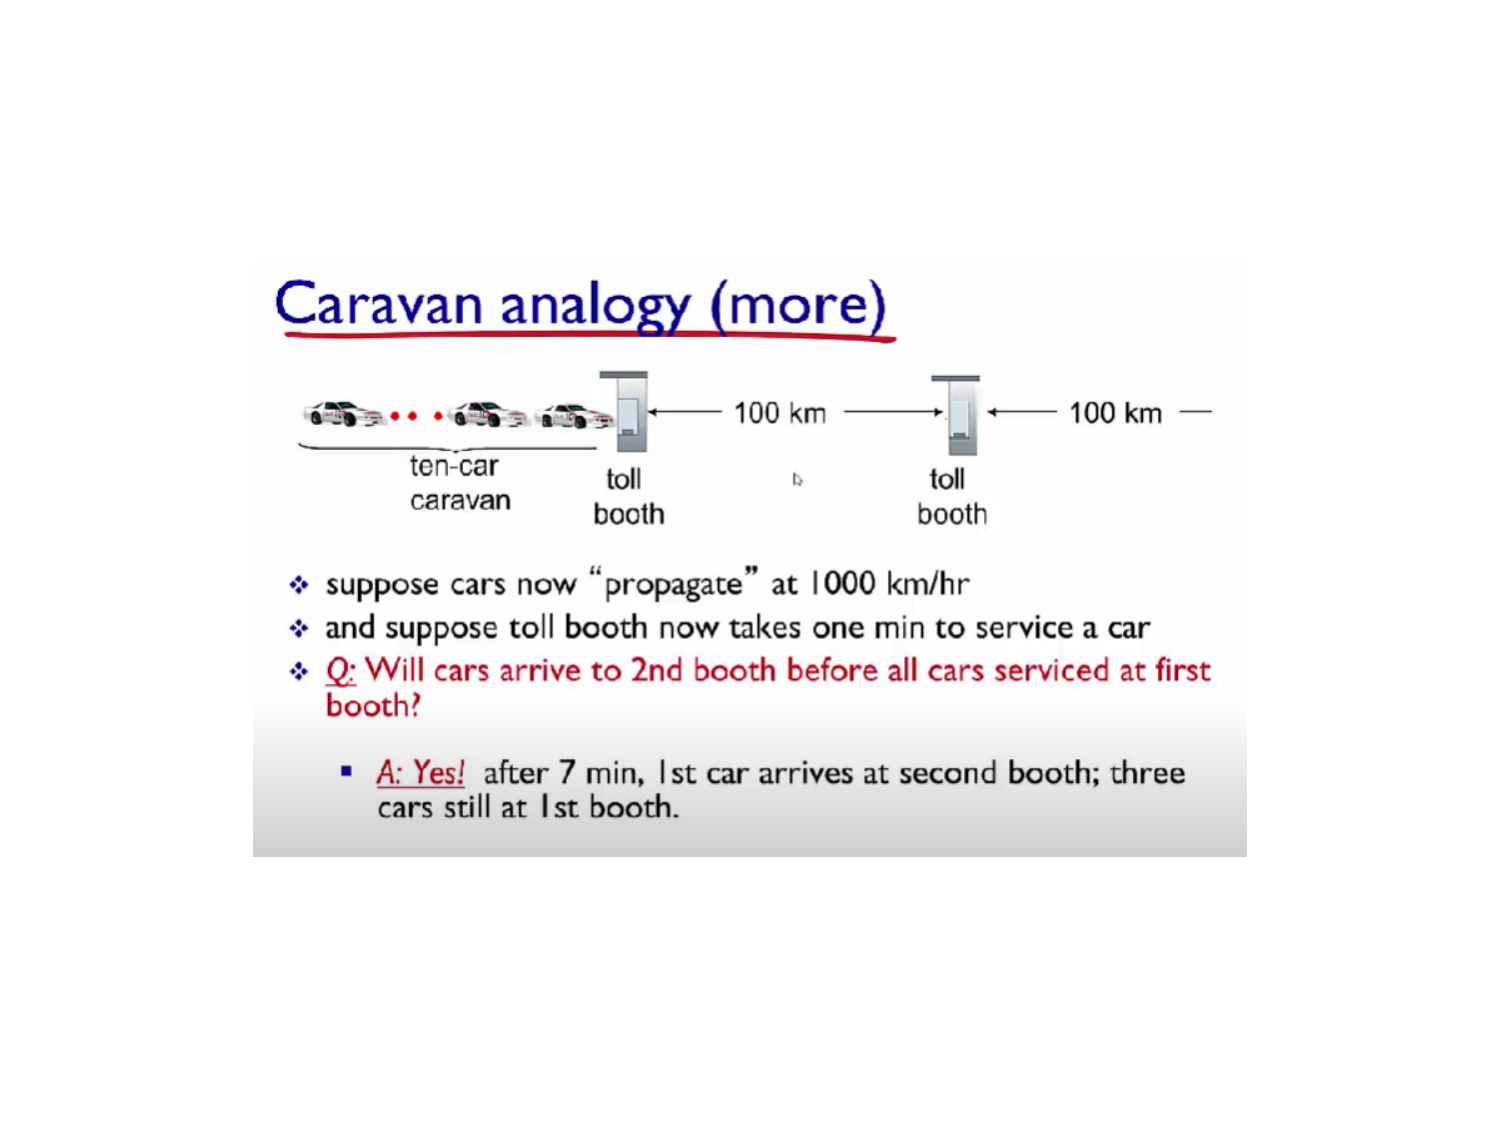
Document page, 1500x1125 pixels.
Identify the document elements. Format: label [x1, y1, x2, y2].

picture [252, 262, 1248, 857]
